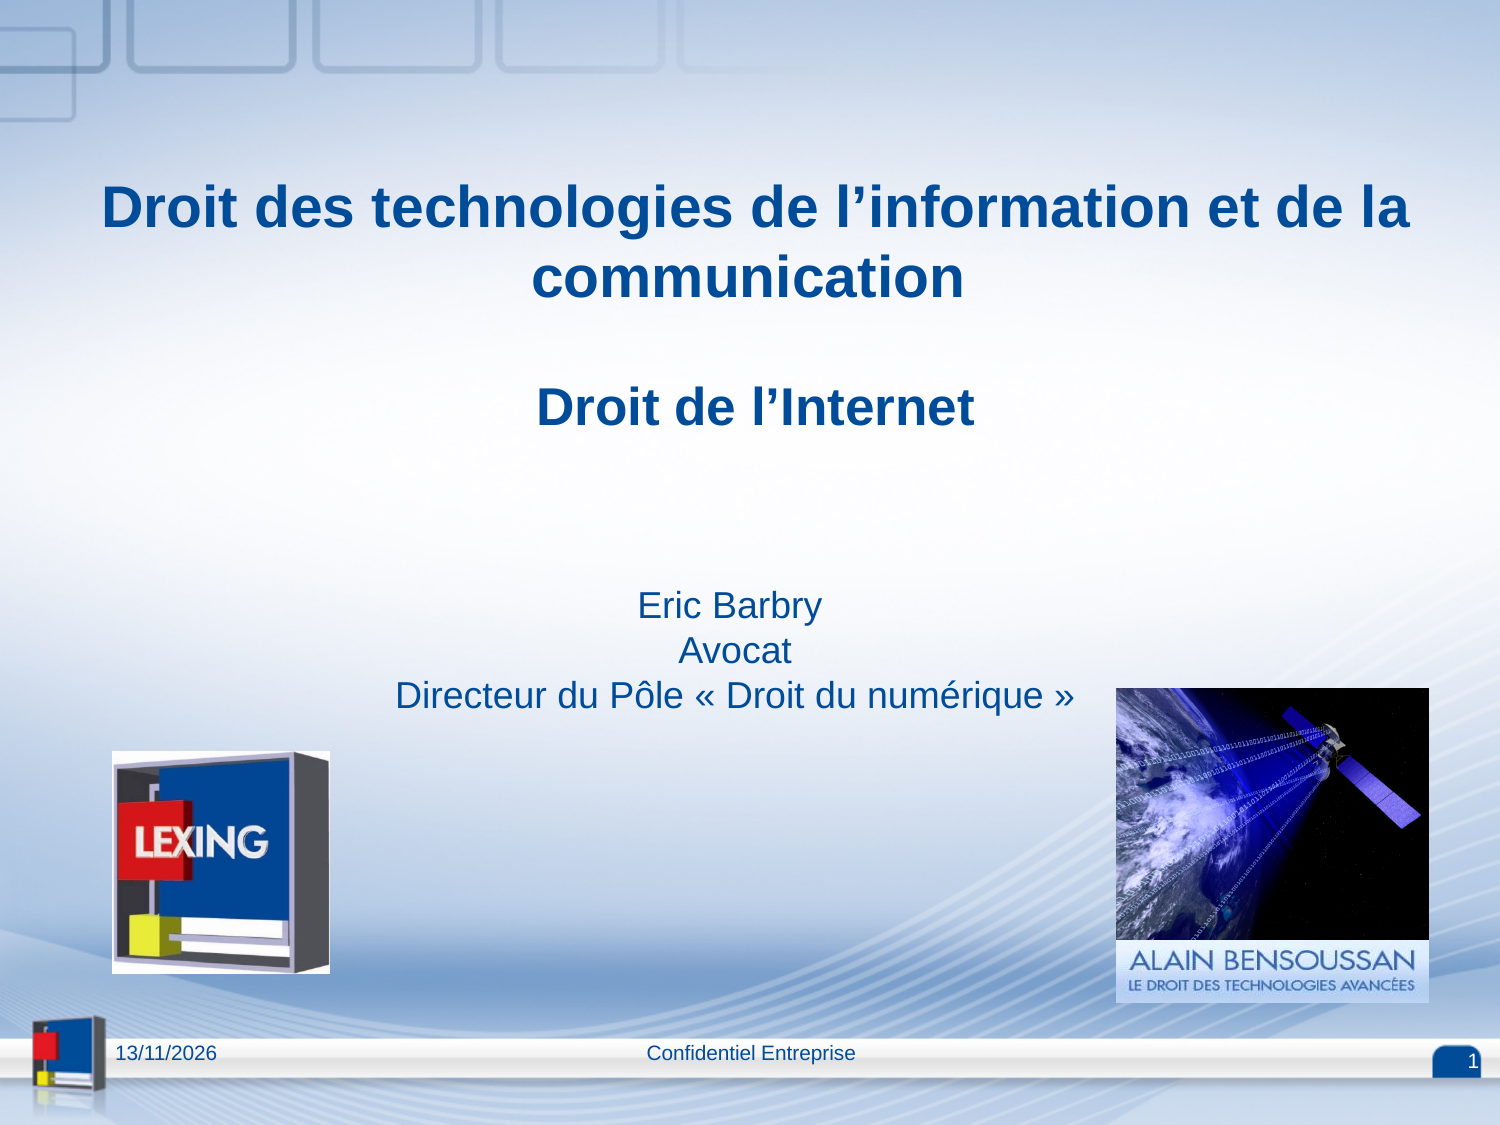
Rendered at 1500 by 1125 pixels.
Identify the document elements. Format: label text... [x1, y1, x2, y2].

footer Confidentiel Entreprise [513, 1022, 989, 1083]
text_box Eric Barbry Avocat Directeur du Pôle « Droit du numérique » [360, 574, 1111, 724]
picture [0, 0, 1500, 1125]
title Droit des technologies de l’information et de la communication Droit de l’Internet [40, 160, 1471, 445]
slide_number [100, 1022, 254, 1083]
slide_number 1 [1393, 1026, 1495, 1094]
